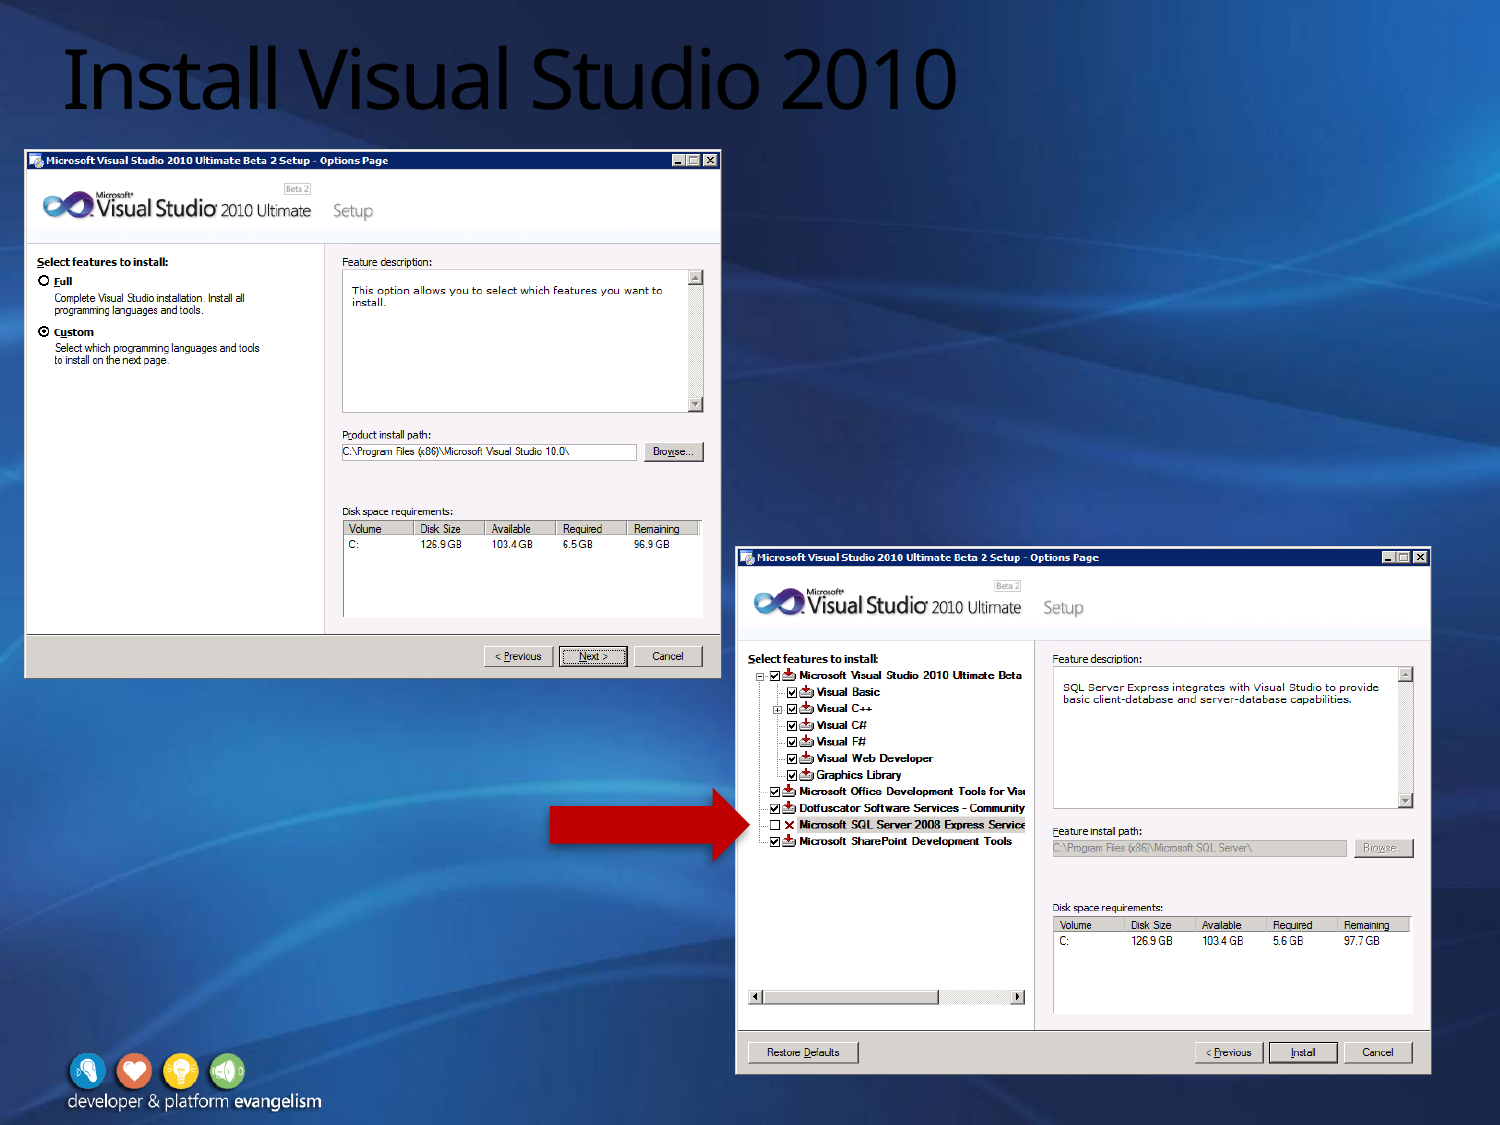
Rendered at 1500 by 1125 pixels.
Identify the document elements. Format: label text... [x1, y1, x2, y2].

title Install Visual Studio 2010 [62, 37, 1438, 129]
picture [0, 0, 1500, 1125]
text_box [549, 787, 729, 863]
